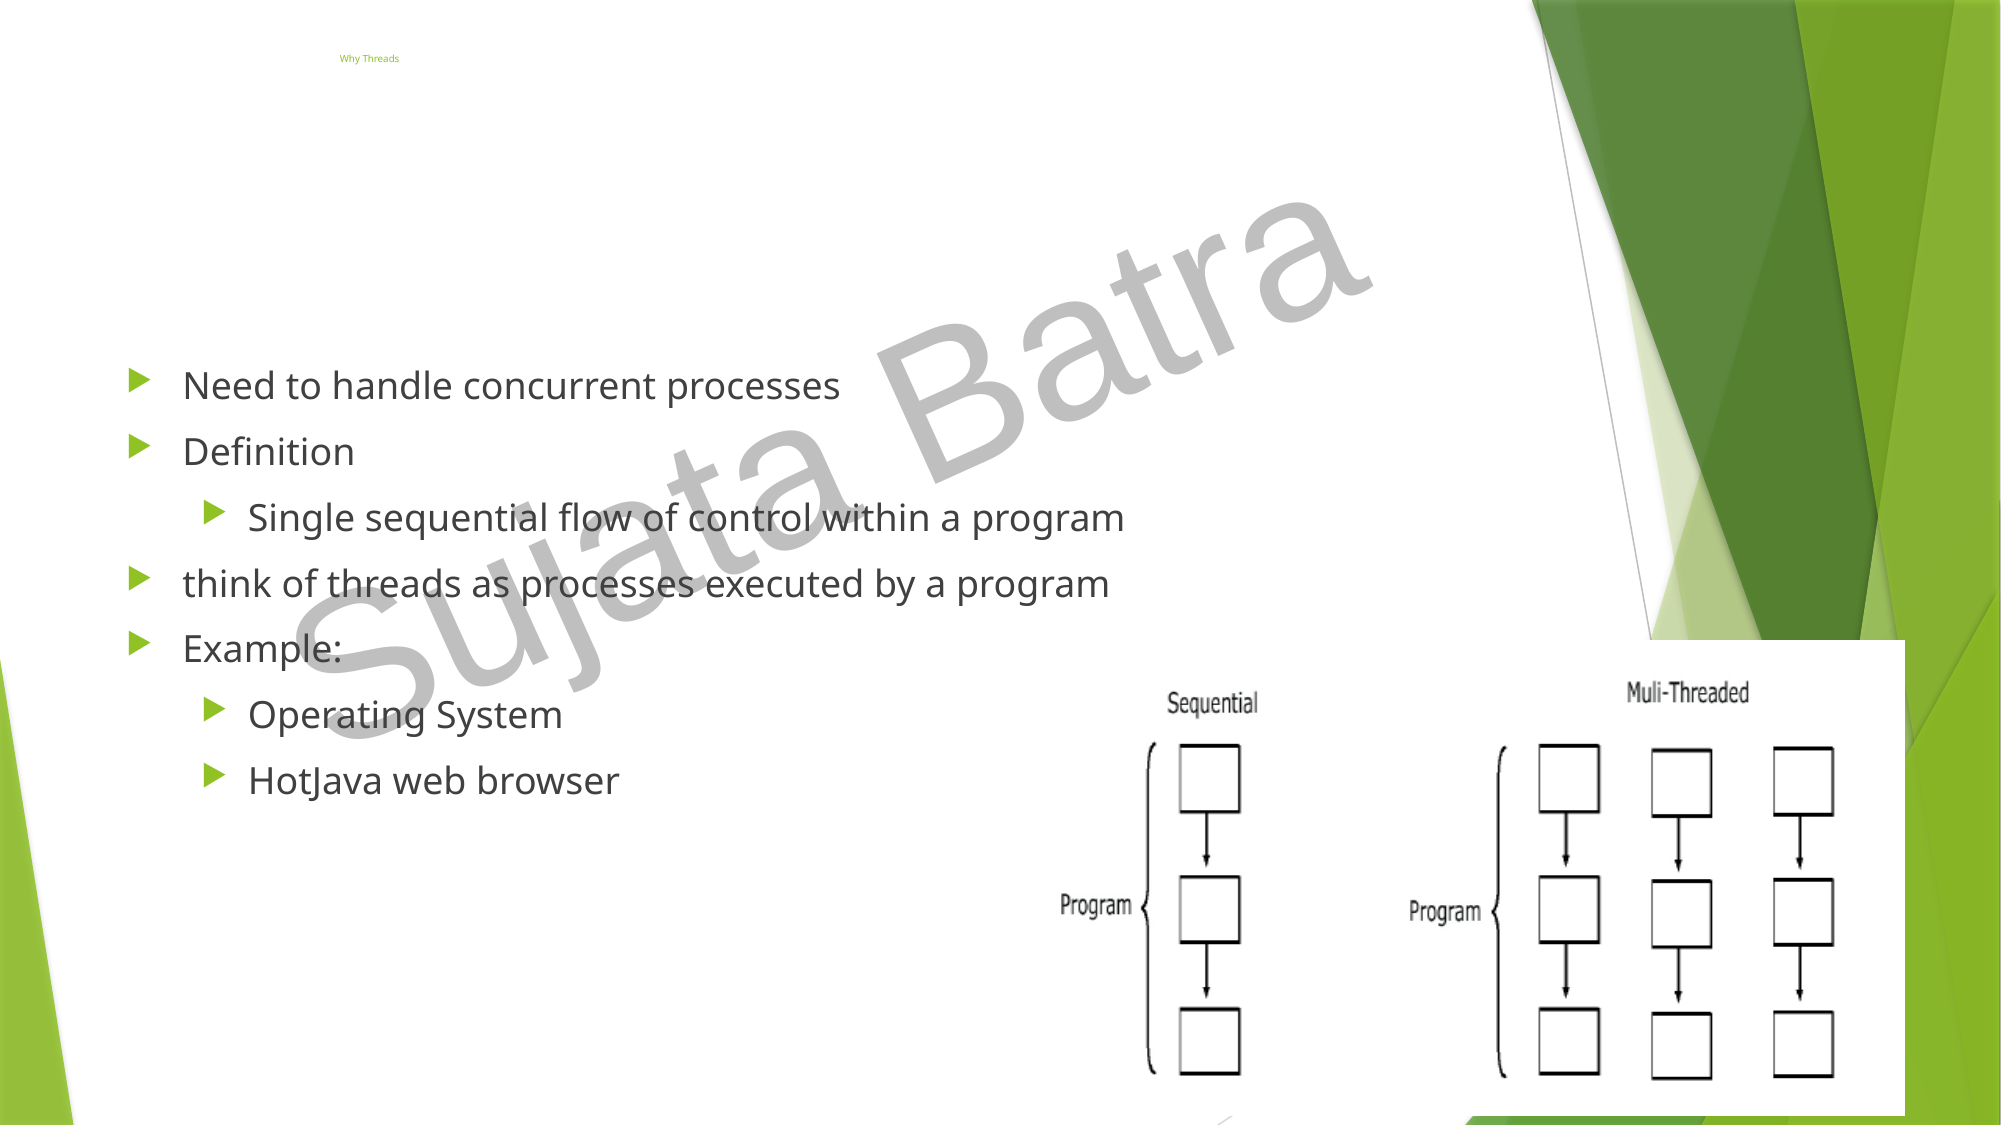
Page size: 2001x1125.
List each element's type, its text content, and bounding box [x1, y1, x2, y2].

text_box Sujata Batra [698, 82, 1408, 354]
list Need to handle concurrent processes Definition Single sequential flow of control within a program think of threads as processes executed by a program Example: Operating System HotJava web browser [111, 354, 1522, 992]
picture [999, 640, 1906, 1117]
title Why Threads [324, 45, 1675, 73]
